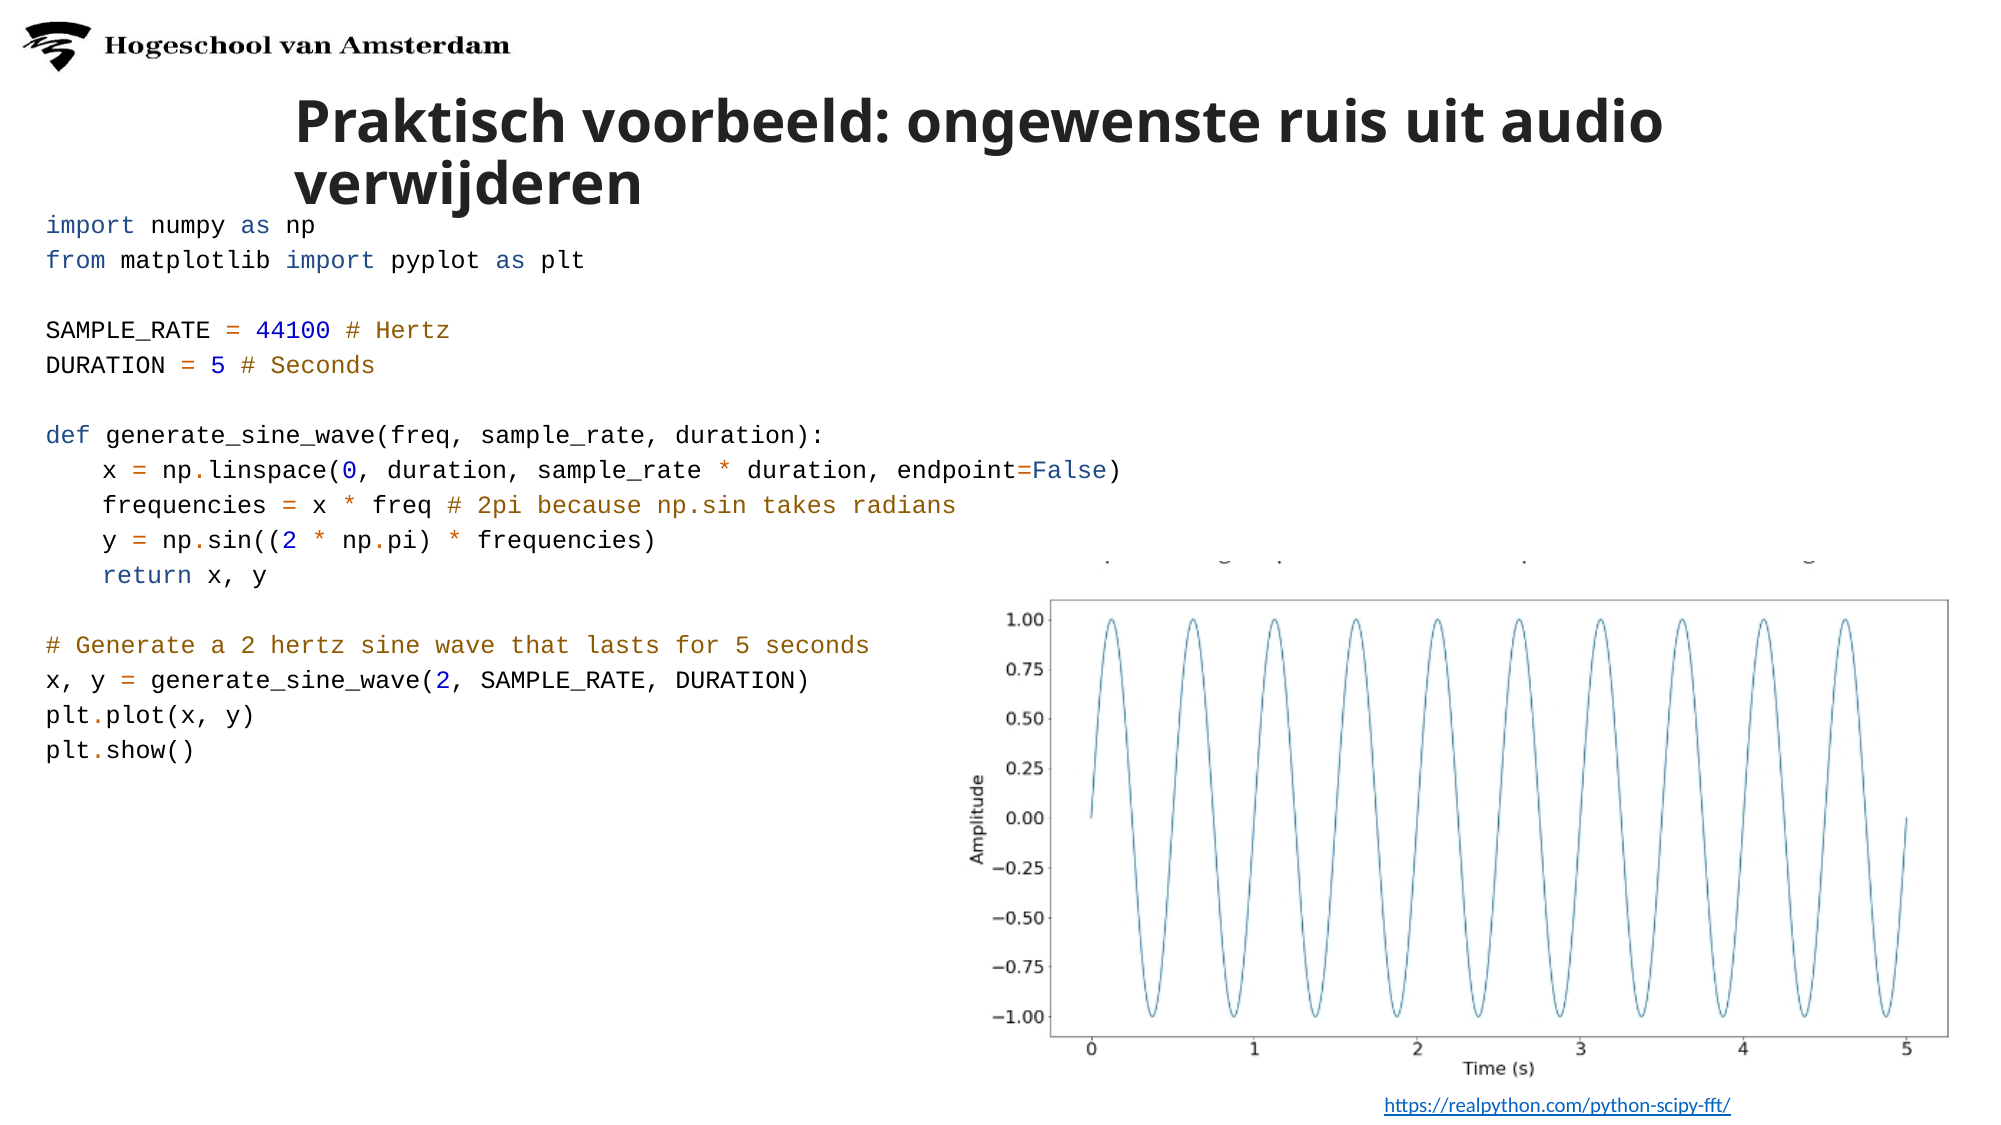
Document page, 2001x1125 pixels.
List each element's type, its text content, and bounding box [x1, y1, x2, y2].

picture [0, 6, 532, 87]
list import numpy as np from matplotlib import pyplot as plt SAMPLE_RATE = 44100 # Hertz DURATION = 5 # Seconds def generate_sine_wave(freq, sample_rate, duration): x = np.linspace(0, duration, sample_rate * duration, endpoint=False) frequencies = x * freq # 2pi because np.sin takes radians y = np.sin((2 * np.pi) * frequencies) return x, y # Generate a 2 hertz sine wave that lasts for 5 seconds x, y = generate_sine_wave(2, SAMPLE_RATE, DURATION) plt.plot(x, y) plt.show() [30, 201, 1670, 864]
text_box https://realpython.com/python-scipy-fft/ [979, 1095, 1750, 1125]
title Praktisch voorbeeld: ongewenste ruis uit audio verwijderen [279, 60, 1919, 249]
picture [937, 561, 1999, 1095]
